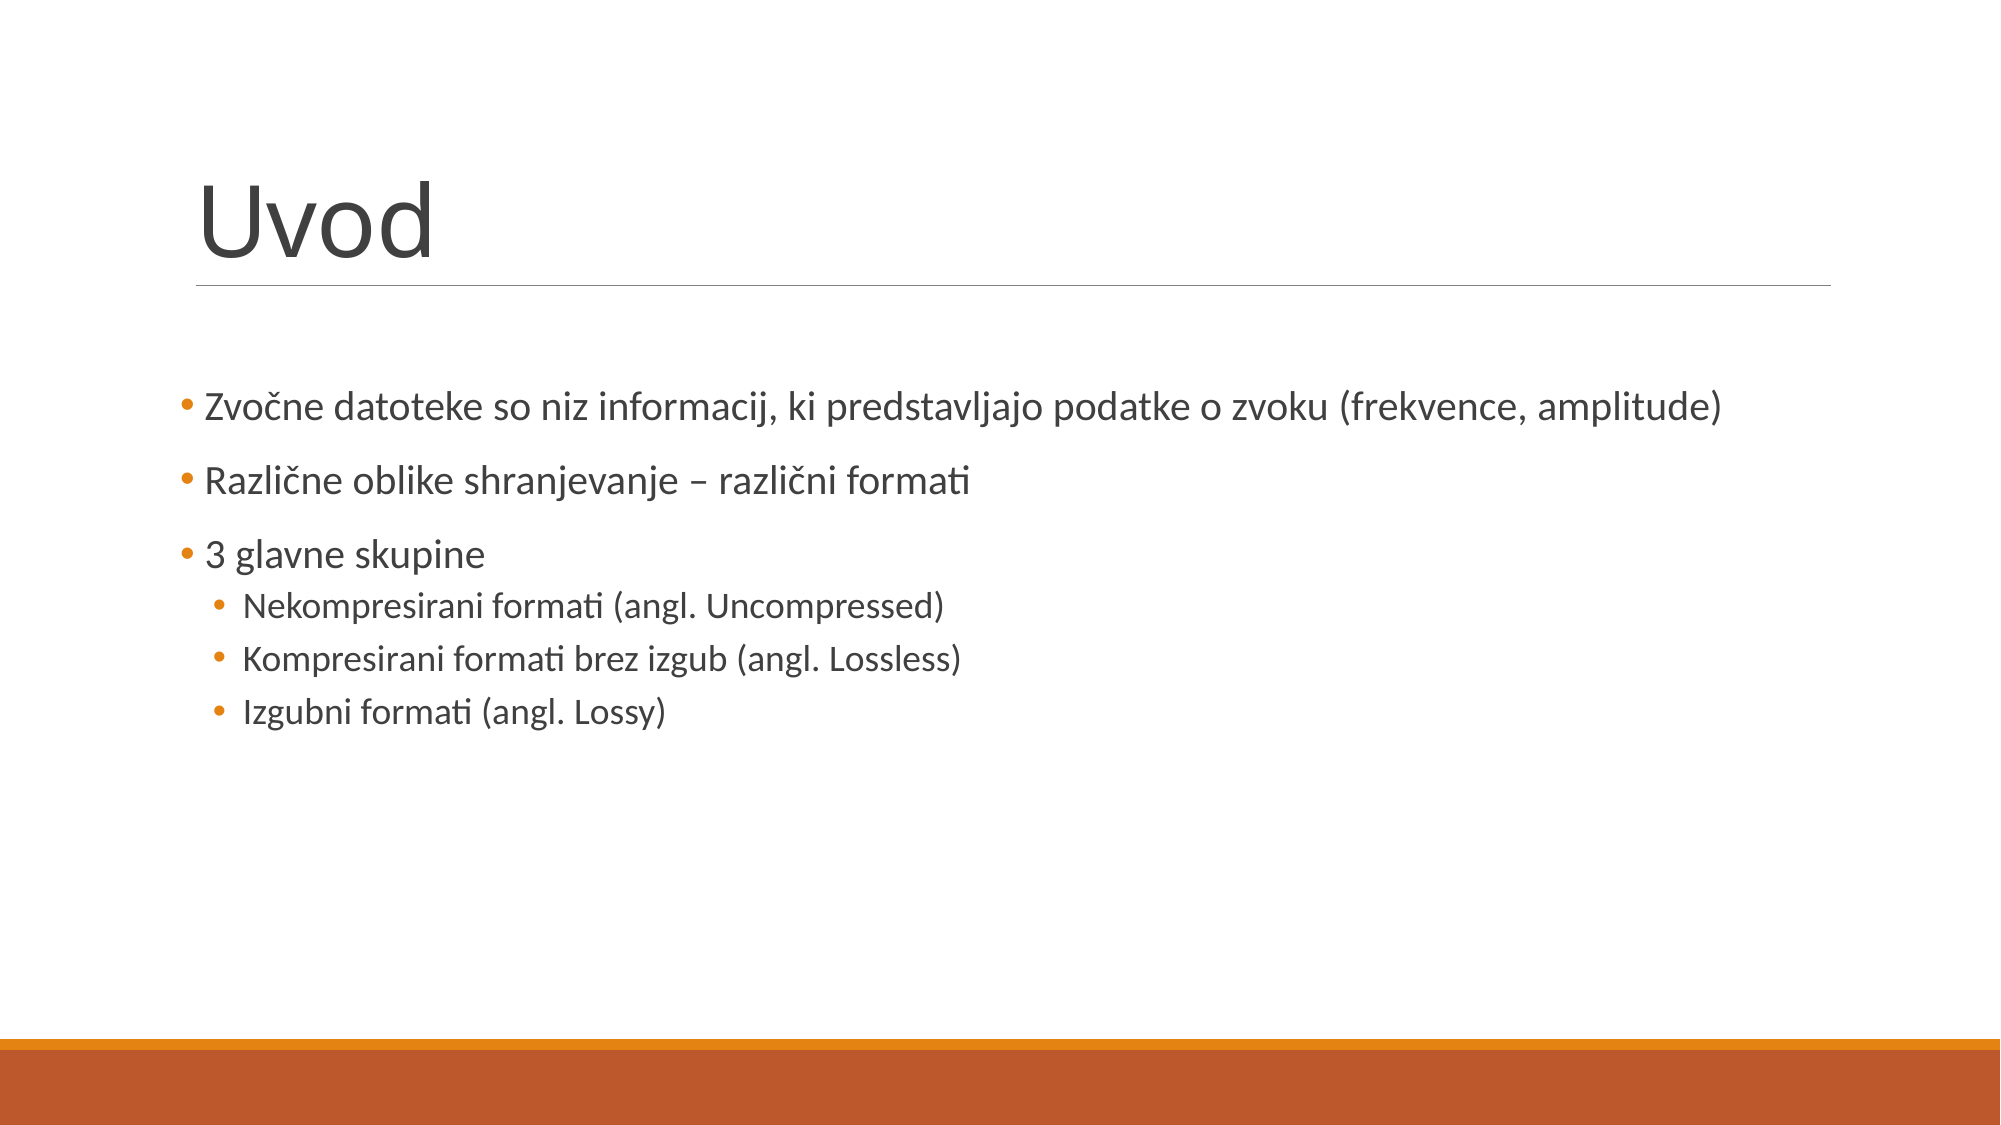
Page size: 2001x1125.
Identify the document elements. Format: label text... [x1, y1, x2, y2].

title Uvod [180, 47, 1830, 285]
list Zvočne datoteke so niz informacij, ki predstavljajo podatke o zvoku (frekvence, amplitude) Različne oblike shranjevanje – različni formati 3 glavne skupine Nekompresirani formati (angl. Uncompressed) Kompresirani formati brez izgub (angl. Lossless) Izgubni formati (angl. Lossy) [180, 302, 1830, 963]
